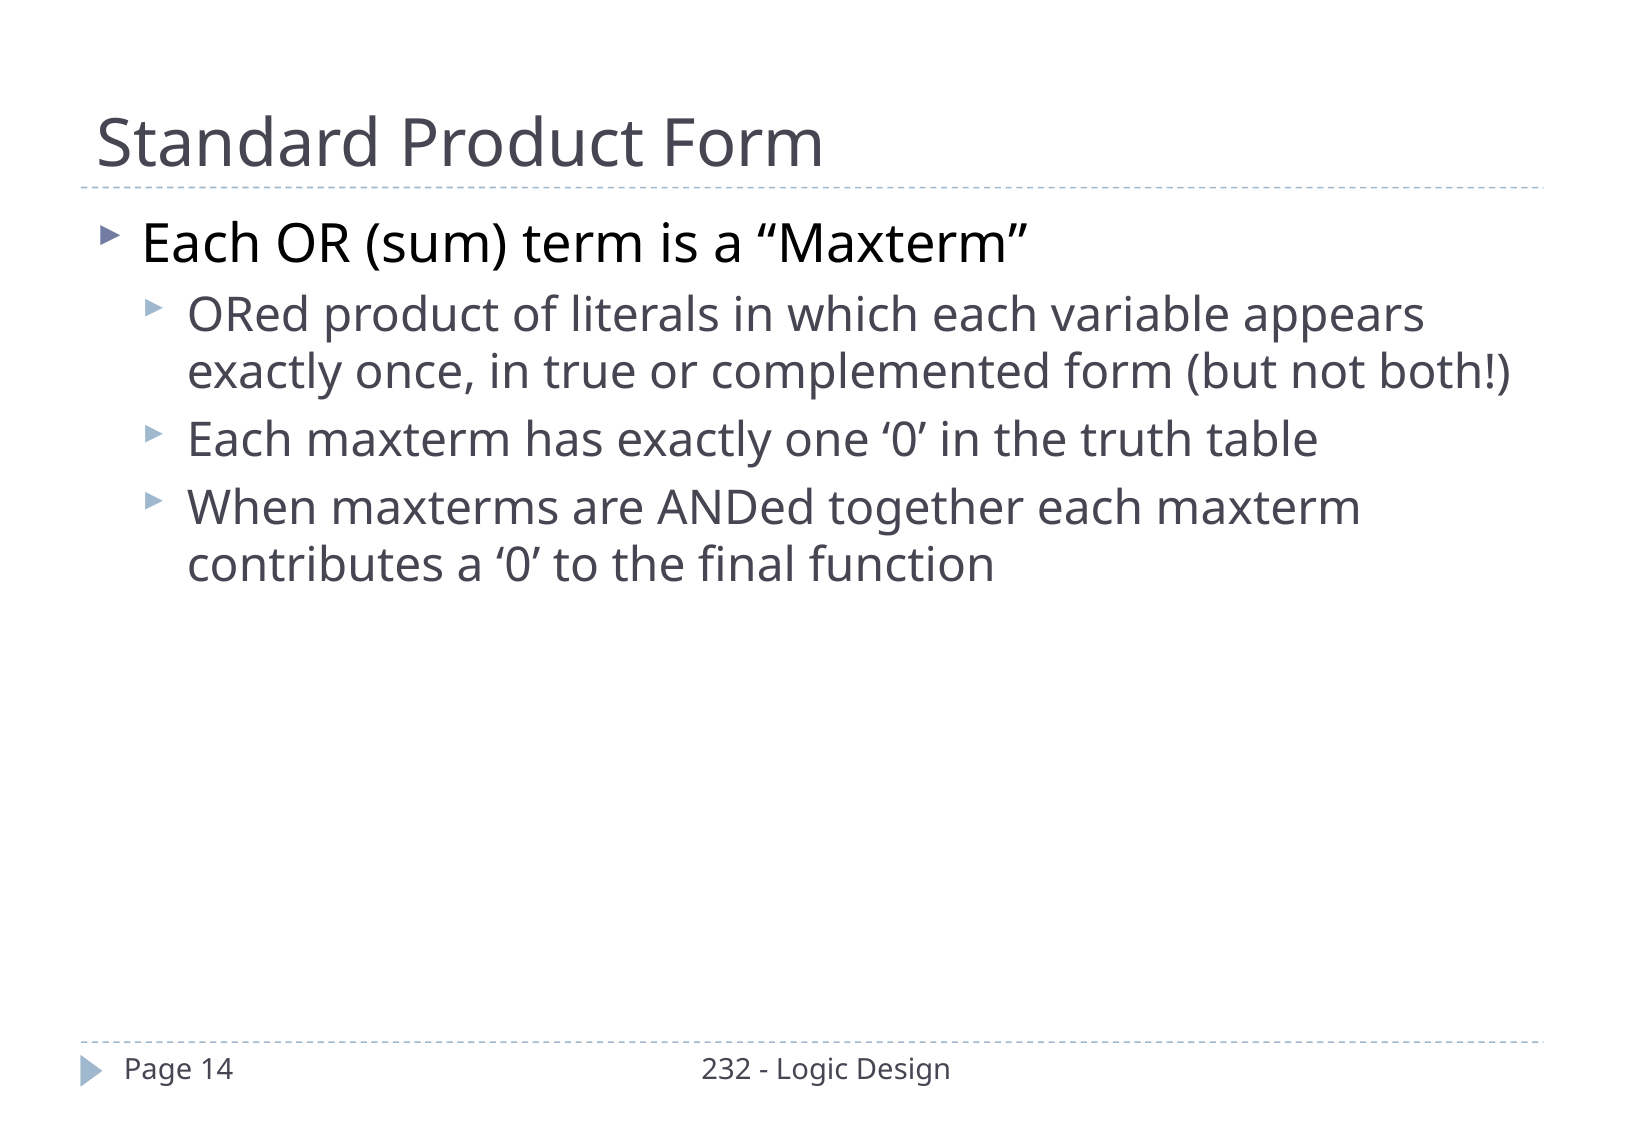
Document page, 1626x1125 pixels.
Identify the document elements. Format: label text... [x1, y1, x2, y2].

title Standard Product Form [81, 24, 1544, 188]
slide_number [1138, 1042, 1545, 1103]
footer 232 - Logic Design [515, 1042, 1138, 1103]
slide_number Page 14 [108, 1042, 461, 1103]
list Each OR (sum) term is a “Maxterm” ORed product of literals in which each variable appears exactly once, in true or complemented form (but not both!) Each maxterm has exactly one ‘0’ in the truth table When maxterms are ANDed together each maxterm contributes a ‘0’ to the final function [81, 200, 1544, 1006]
